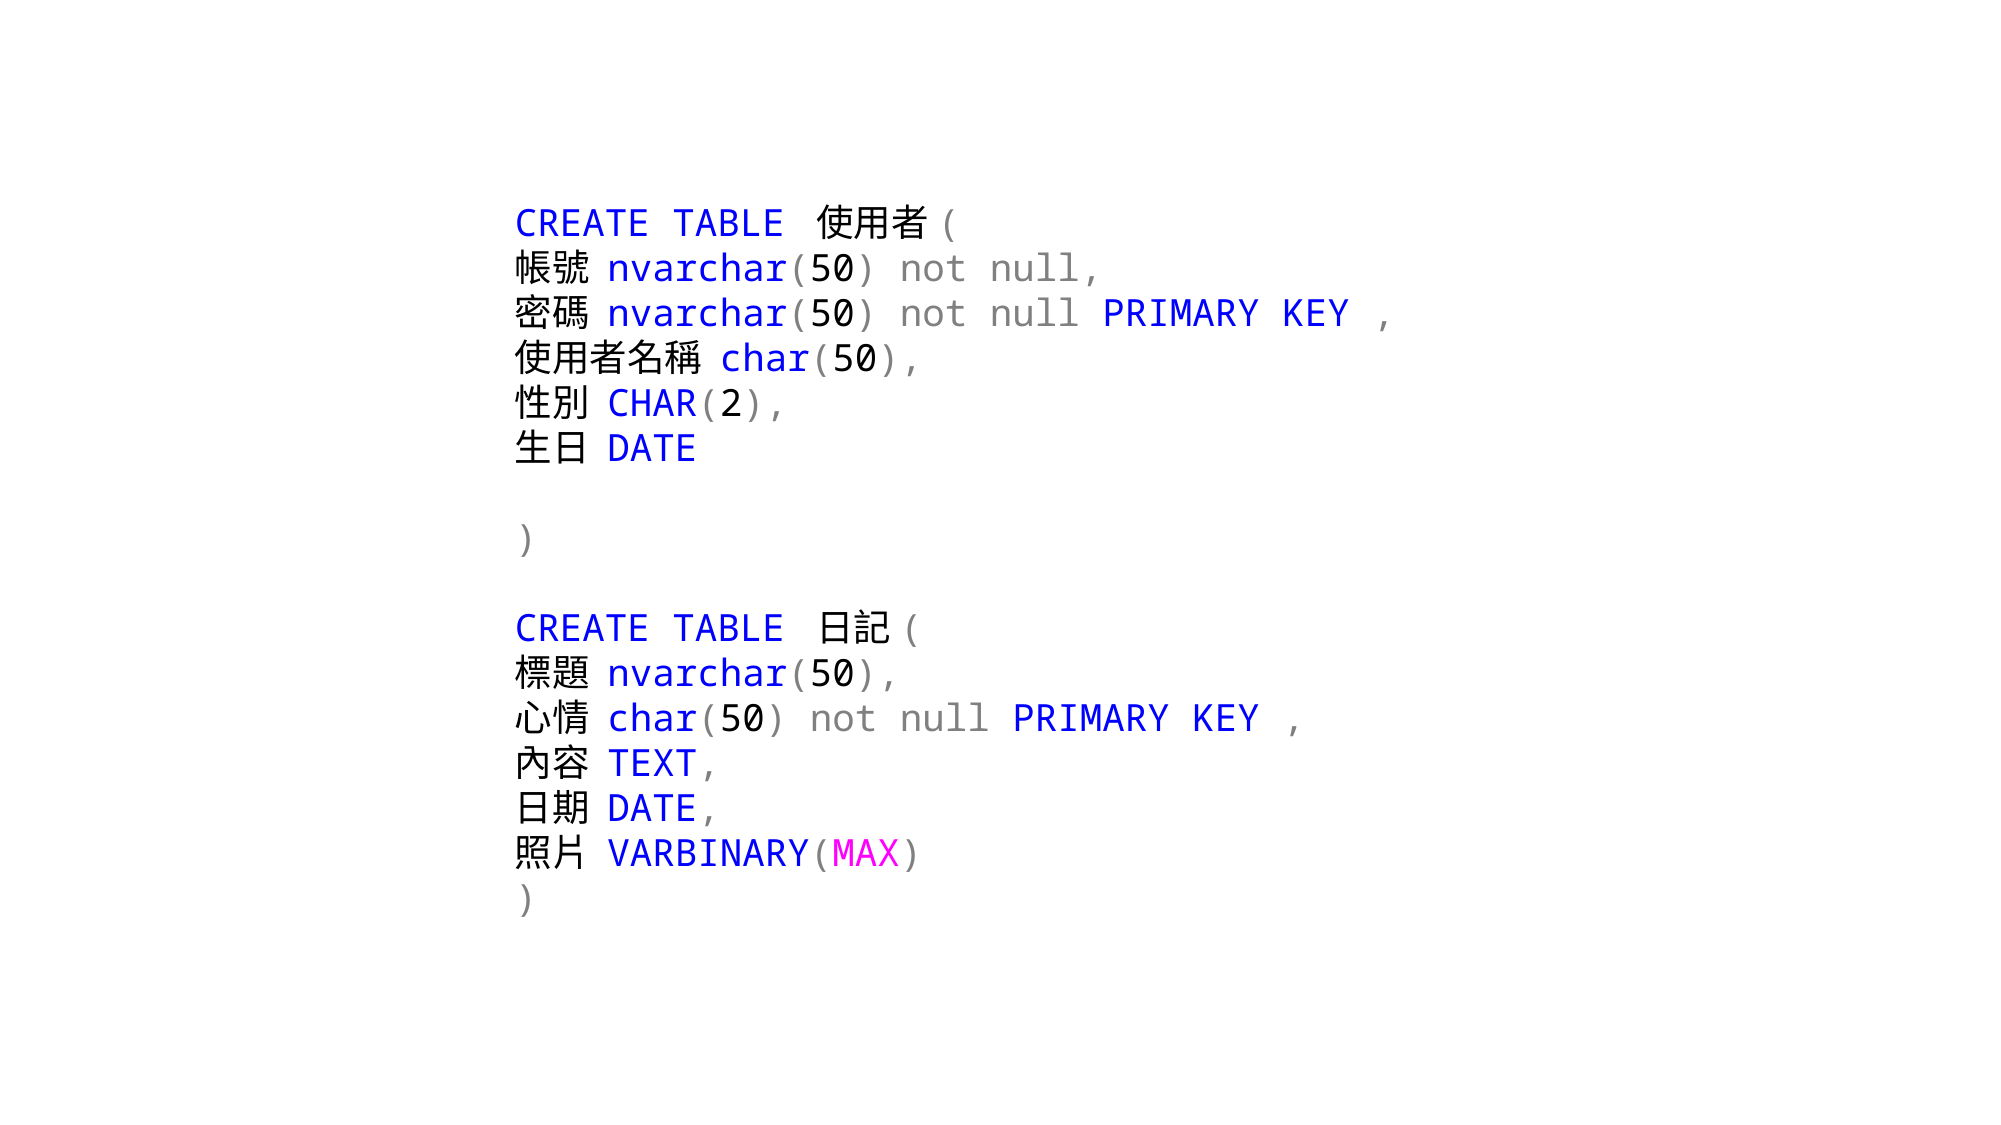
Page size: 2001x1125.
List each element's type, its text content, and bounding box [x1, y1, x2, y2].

text_box CREATE TABLE 使用者( 帳號 nvarchar(50) not null, 密碼 nvarchar(50) not null PRIMARY KEY , 使用者名稱 char(50), 性別 CHAR(2), 生日 DATE ) CREATE TABLE 日記( 標題 nvarchar(50), 心情 char(50) not null PRIMARY KEY , 內容 TEXT, 日期 DATE, 照片 VARBINARY(MAX) ) [500, 191, 1501, 927]
